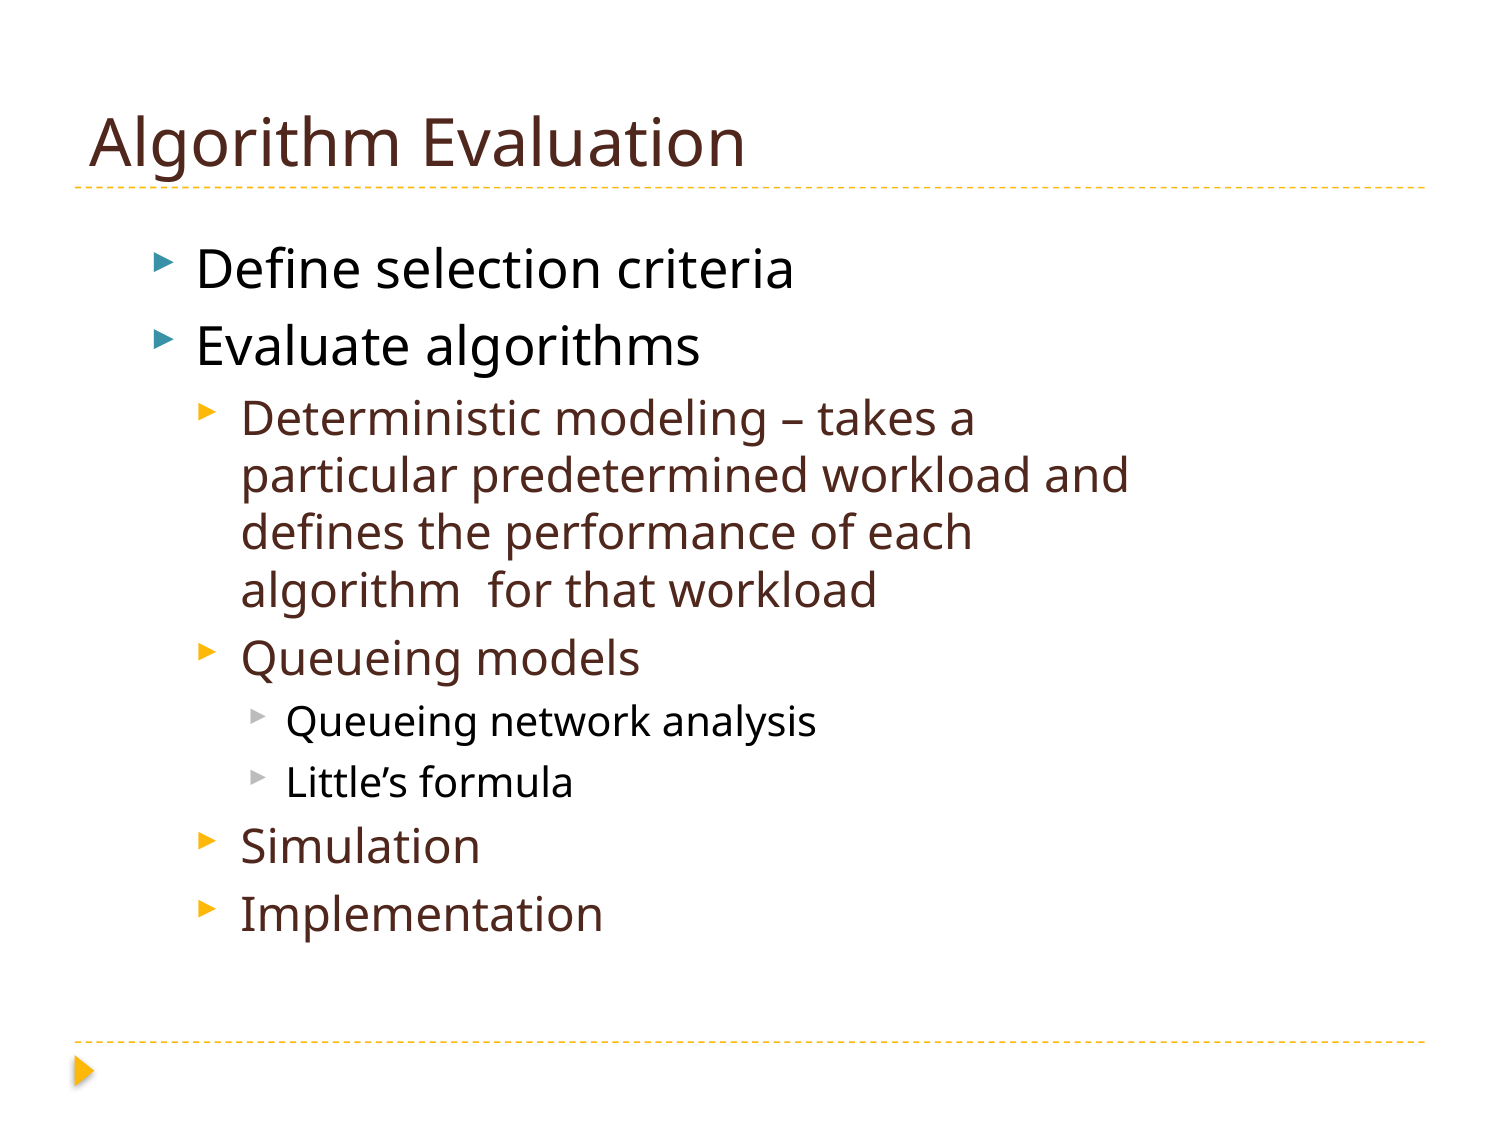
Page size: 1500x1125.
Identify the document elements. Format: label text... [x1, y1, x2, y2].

list Define selection criteria Evaluate algorithms Deterministic modeling – takes a particular predetermined workload and defines the performance of each algorithm for that workload Queueing models Queueing network analysis Little’s formula Simulation Implementation [135, 226, 1178, 989]
title Algorithm Evaluation [75, 24, 1425, 188]
